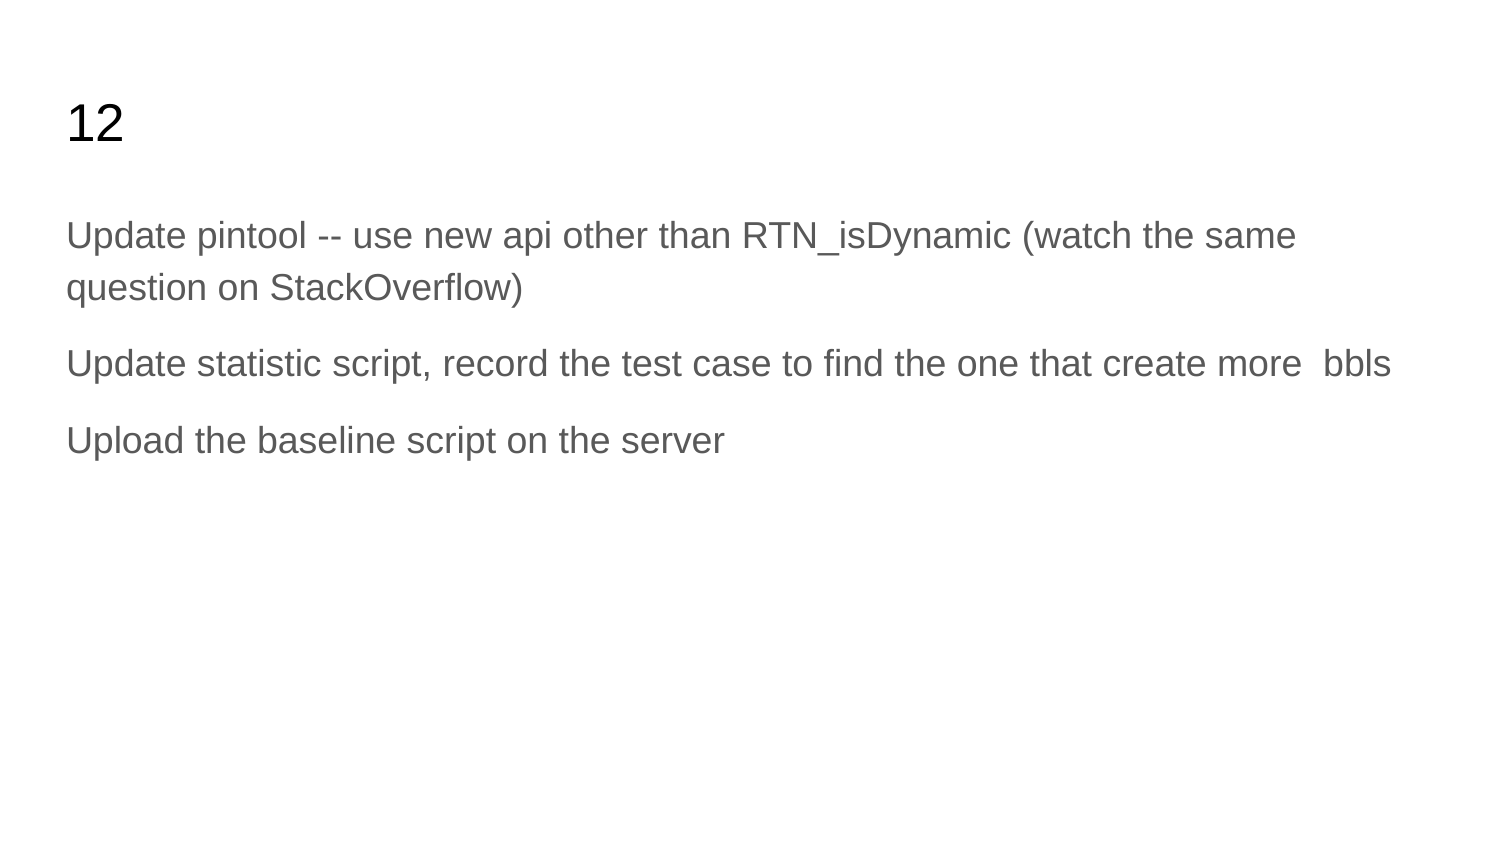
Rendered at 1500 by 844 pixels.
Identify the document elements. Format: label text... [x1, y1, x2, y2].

title 12 [51, 72, 1449, 167]
list Update pintool -- use new api other than RTN_isDynamic (watch the same question on StackOverflow) Update statistic script, record the test case to find the one that create more bbls Upload the baseline script on the server [51, 189, 1449, 750]
